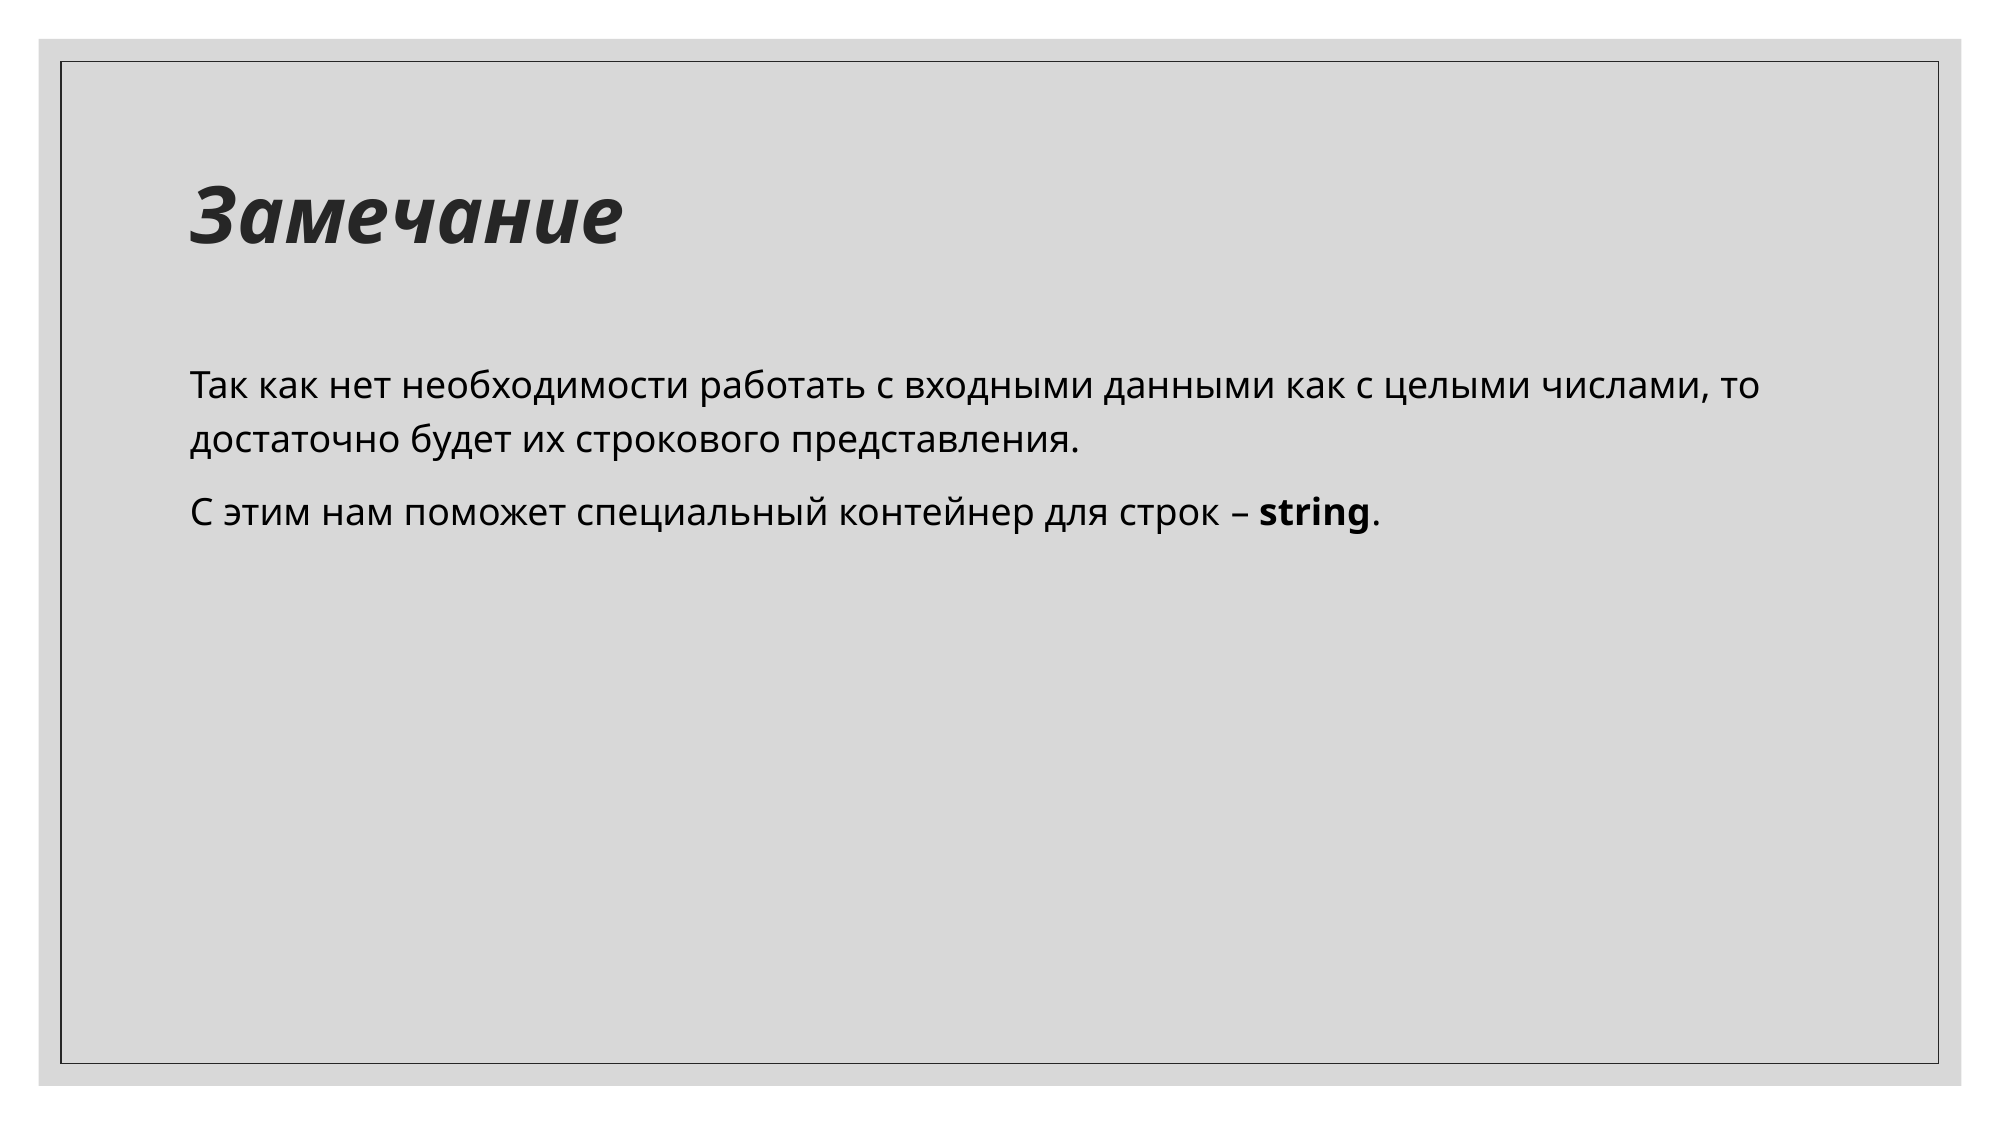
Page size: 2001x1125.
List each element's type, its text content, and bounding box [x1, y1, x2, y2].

title Замечание [174, 105, 1825, 331]
list Так как нет необходимости работать с входными данными как с целыми числами, то достаточно будет их строкового представления. C этим нам поможет специальный контейнер для строк – string. [174, 345, 1825, 977]
